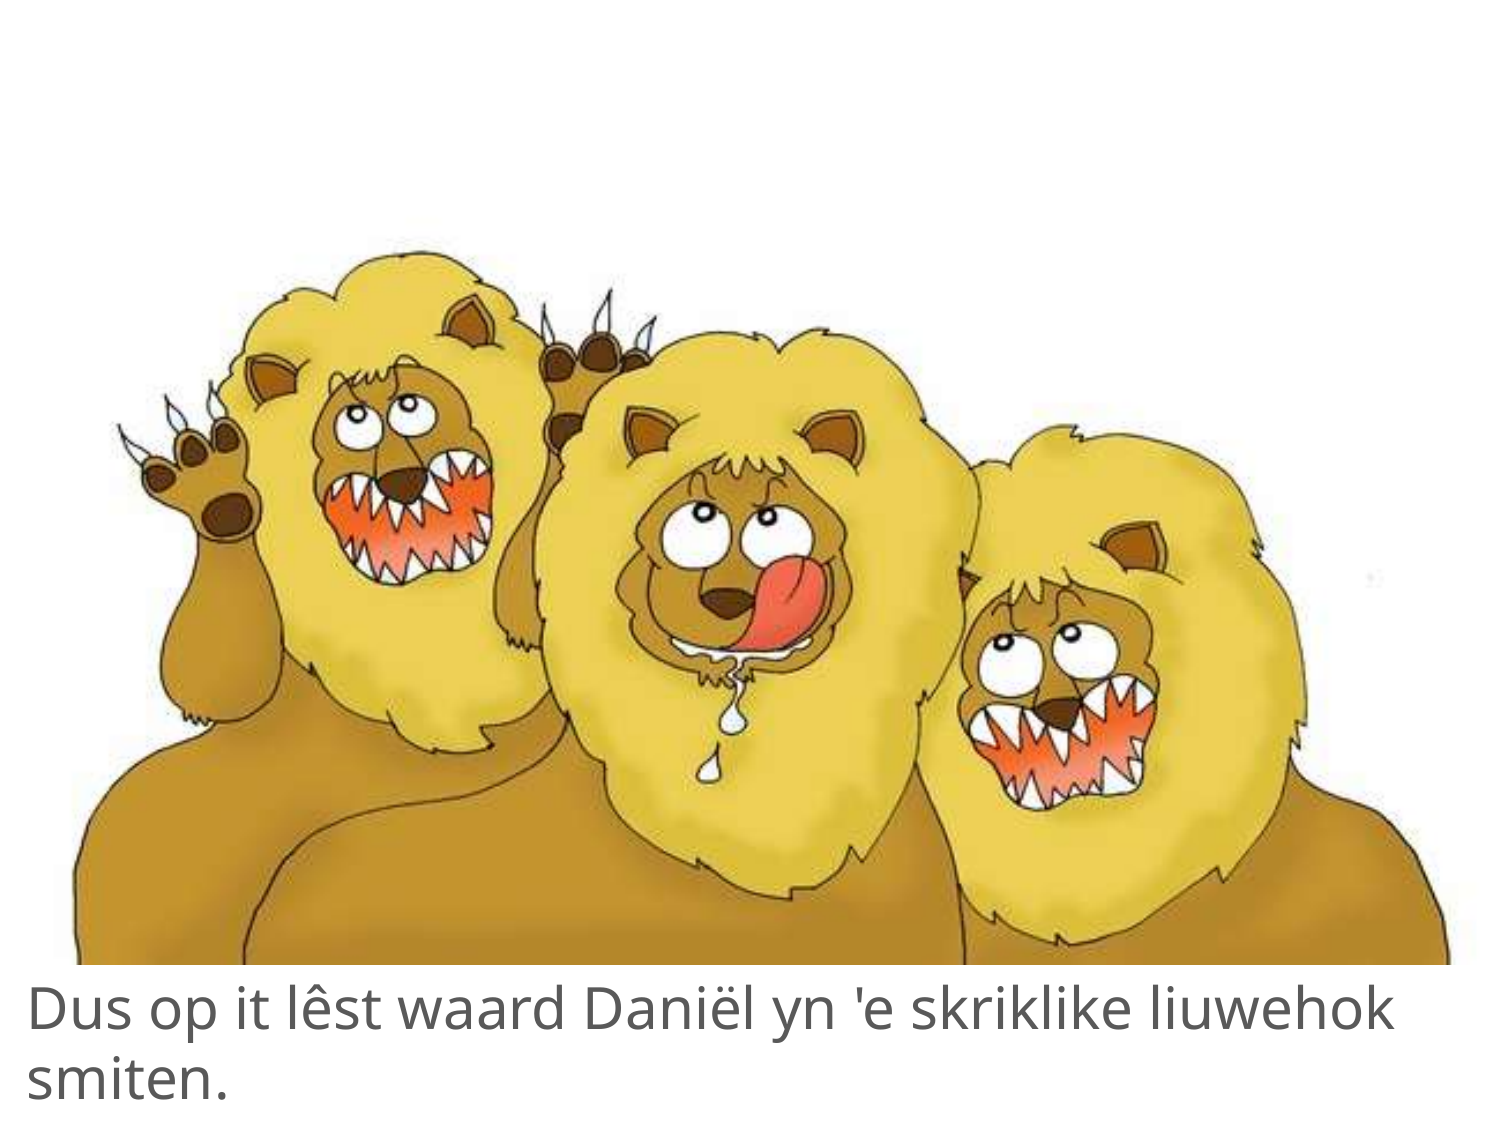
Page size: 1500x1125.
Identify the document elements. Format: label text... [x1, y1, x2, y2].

text_box Dus op it lêst waard Daniël yn 'e skriklike liuwehok smiten. [11, 973, 1498, 1119]
picture [0, 0, 1500, 965]
